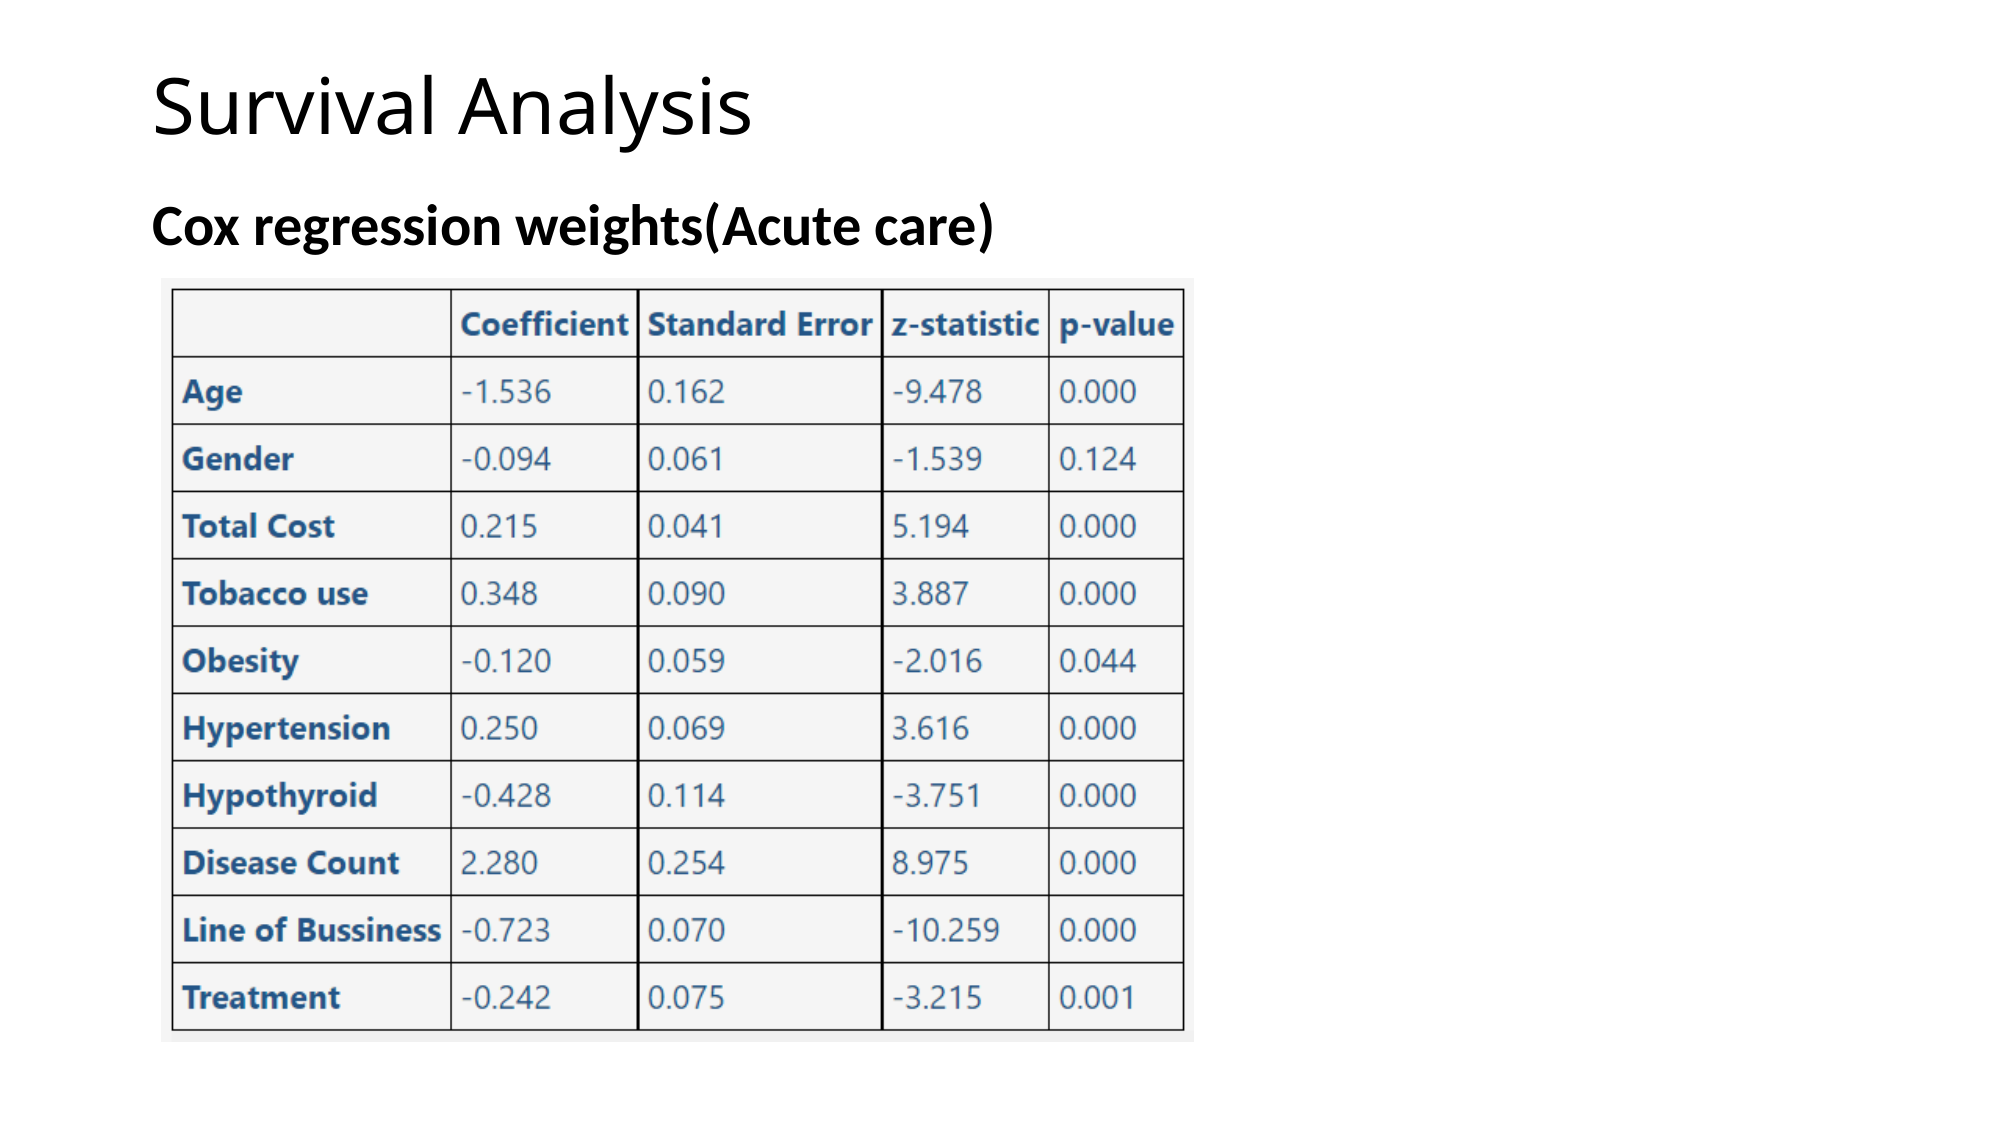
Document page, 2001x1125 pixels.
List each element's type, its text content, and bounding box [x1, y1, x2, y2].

picture [161, 278, 1194, 1042]
list Cox regression weights(Acute care) [137, 188, 1863, 1014]
title Survival Analysis [137, 59, 1863, 160]
